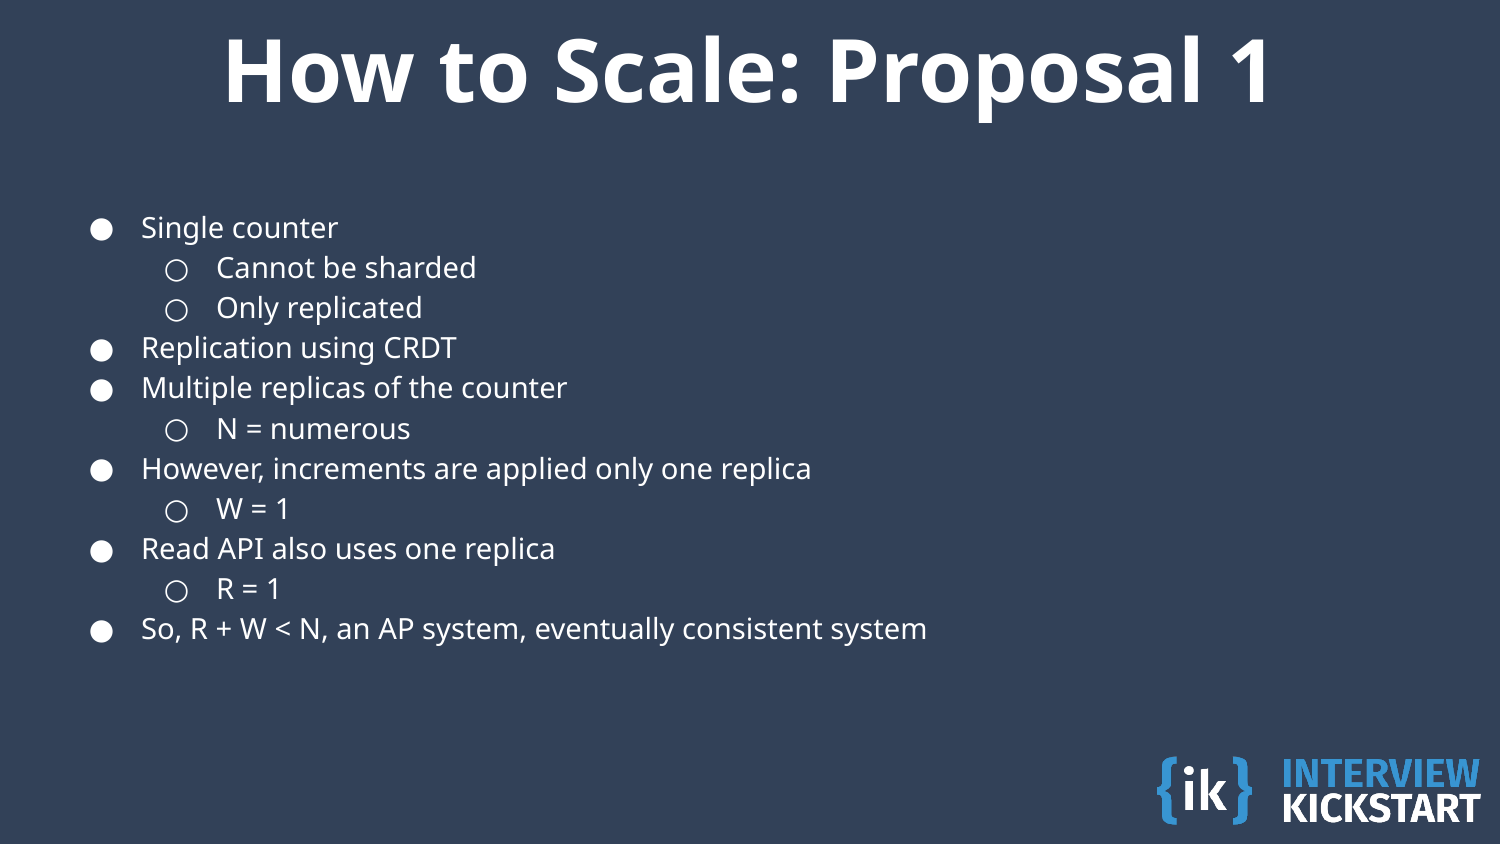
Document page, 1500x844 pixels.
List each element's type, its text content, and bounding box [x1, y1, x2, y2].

picture [1151, 751, 1491, 830]
title How to Scale: Proposal 1 [51, 0, 1449, 94]
list Single counter Cannot be sharded Only replicated Replication using CRDT Multiple replicas of the counter N = numerous However, increments are applied only one replica W = 1 Read API also uses one replica R = 1 So, R + W < N, an AP system, eventually consistent system [51, 189, 1449, 750]
